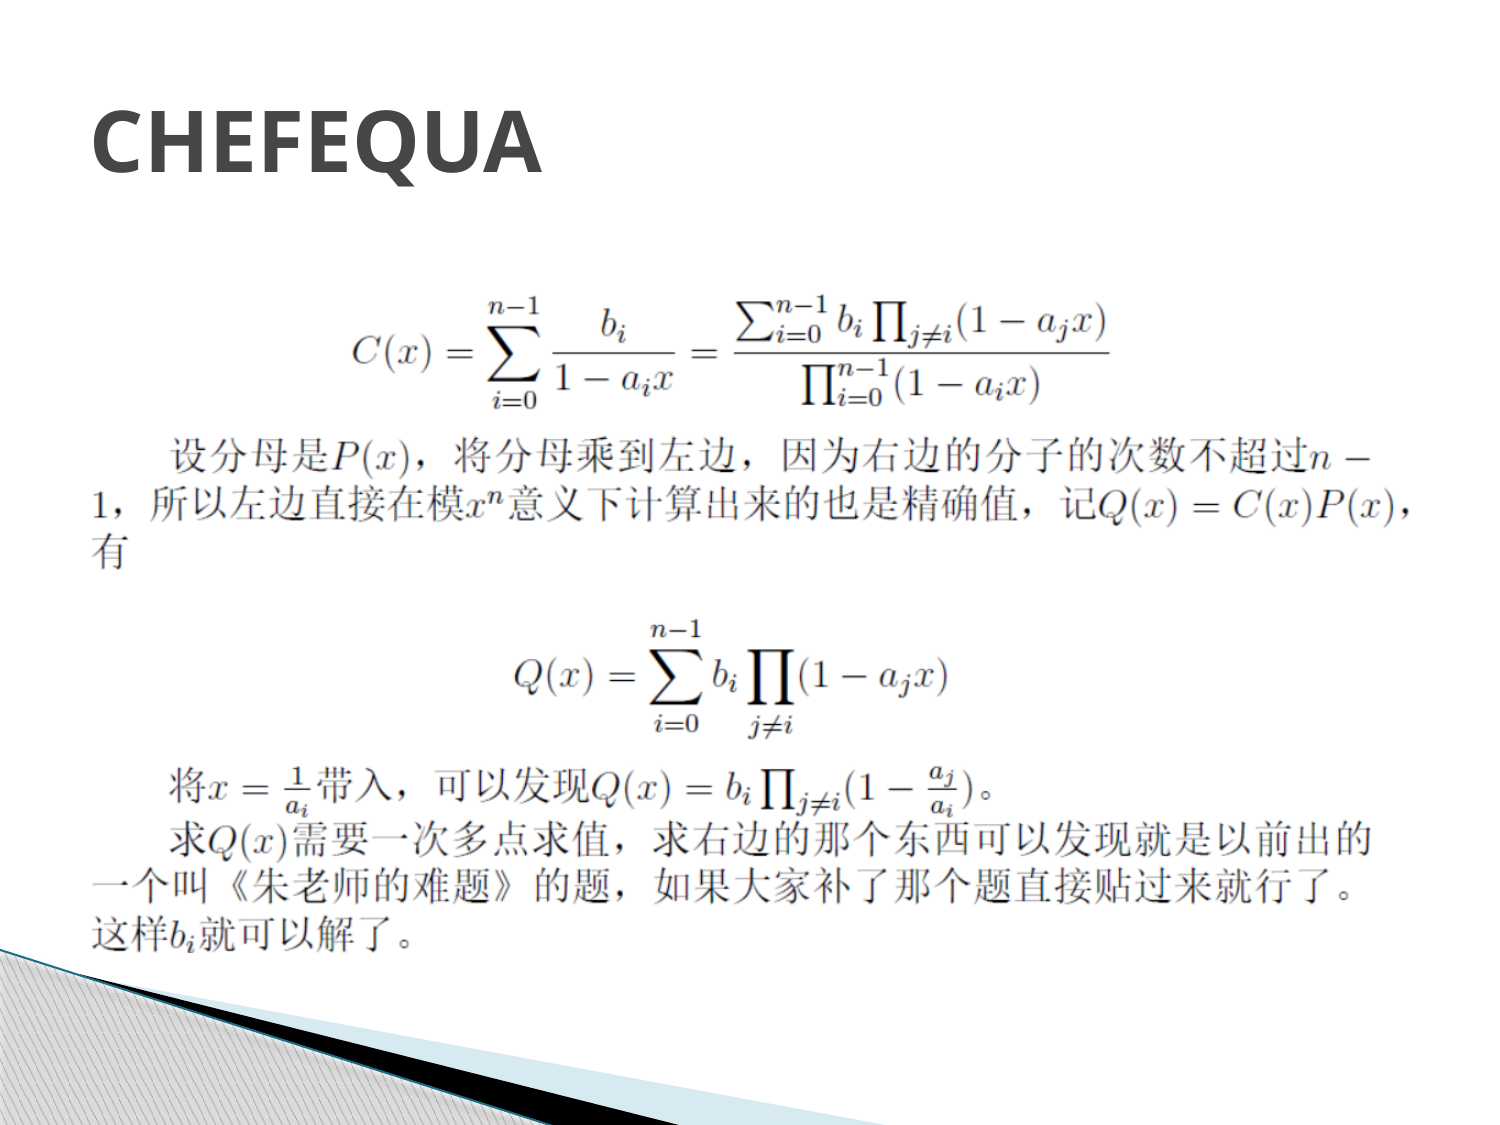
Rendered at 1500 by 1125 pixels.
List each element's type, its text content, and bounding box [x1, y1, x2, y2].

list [74, 275, 1426, 954]
title CHEFEQUA [75, 45, 1425, 233]
